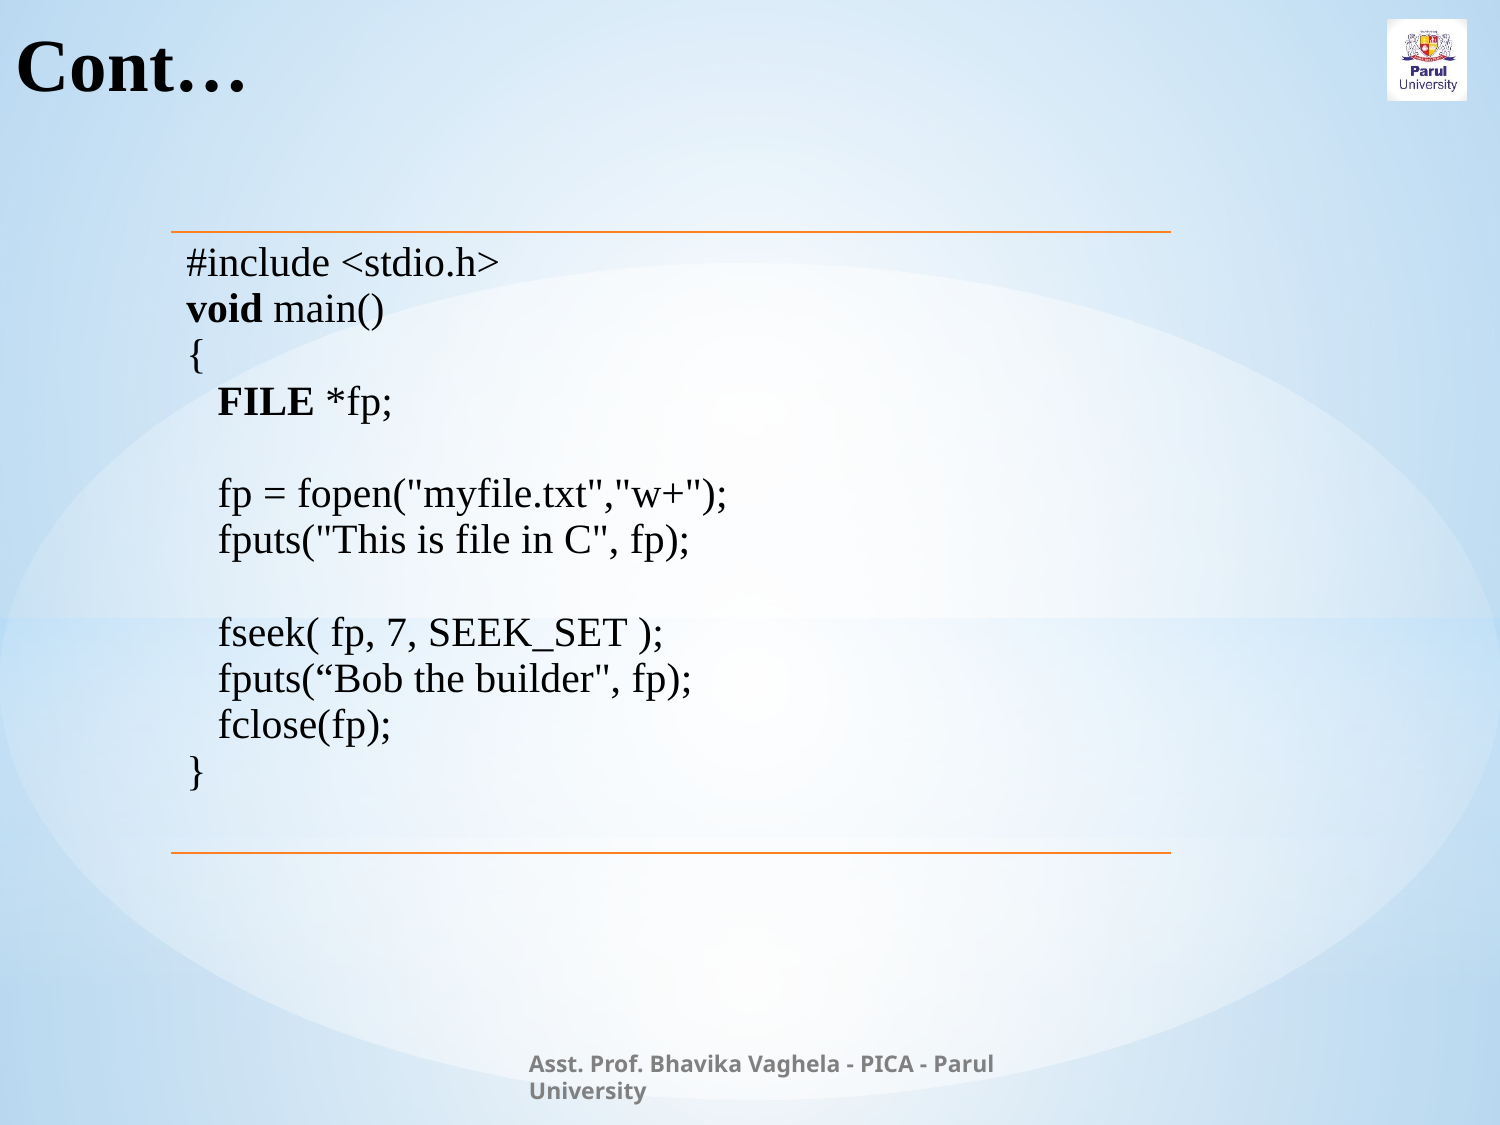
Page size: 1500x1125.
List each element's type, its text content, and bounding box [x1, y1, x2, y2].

picture [1387, 18, 1468, 102]
list [53, 149, 1447, 1024]
title Cont… [0, 8, 1483, 105]
table_header #include <stdio.h> void main() { FILE *fp; fp = fopen("myfile.txt","w+"); fputs("This is file in C", fp); fseek( fp, 7, SEEK_SET ); fputs(“Bob the builder", fp); fclose(fp); } [171, 233, 1171, 852]
footer Asst. Prof. Bhavika Vaghela - PICA - Parul University [513, 1046, 1064, 1107]
